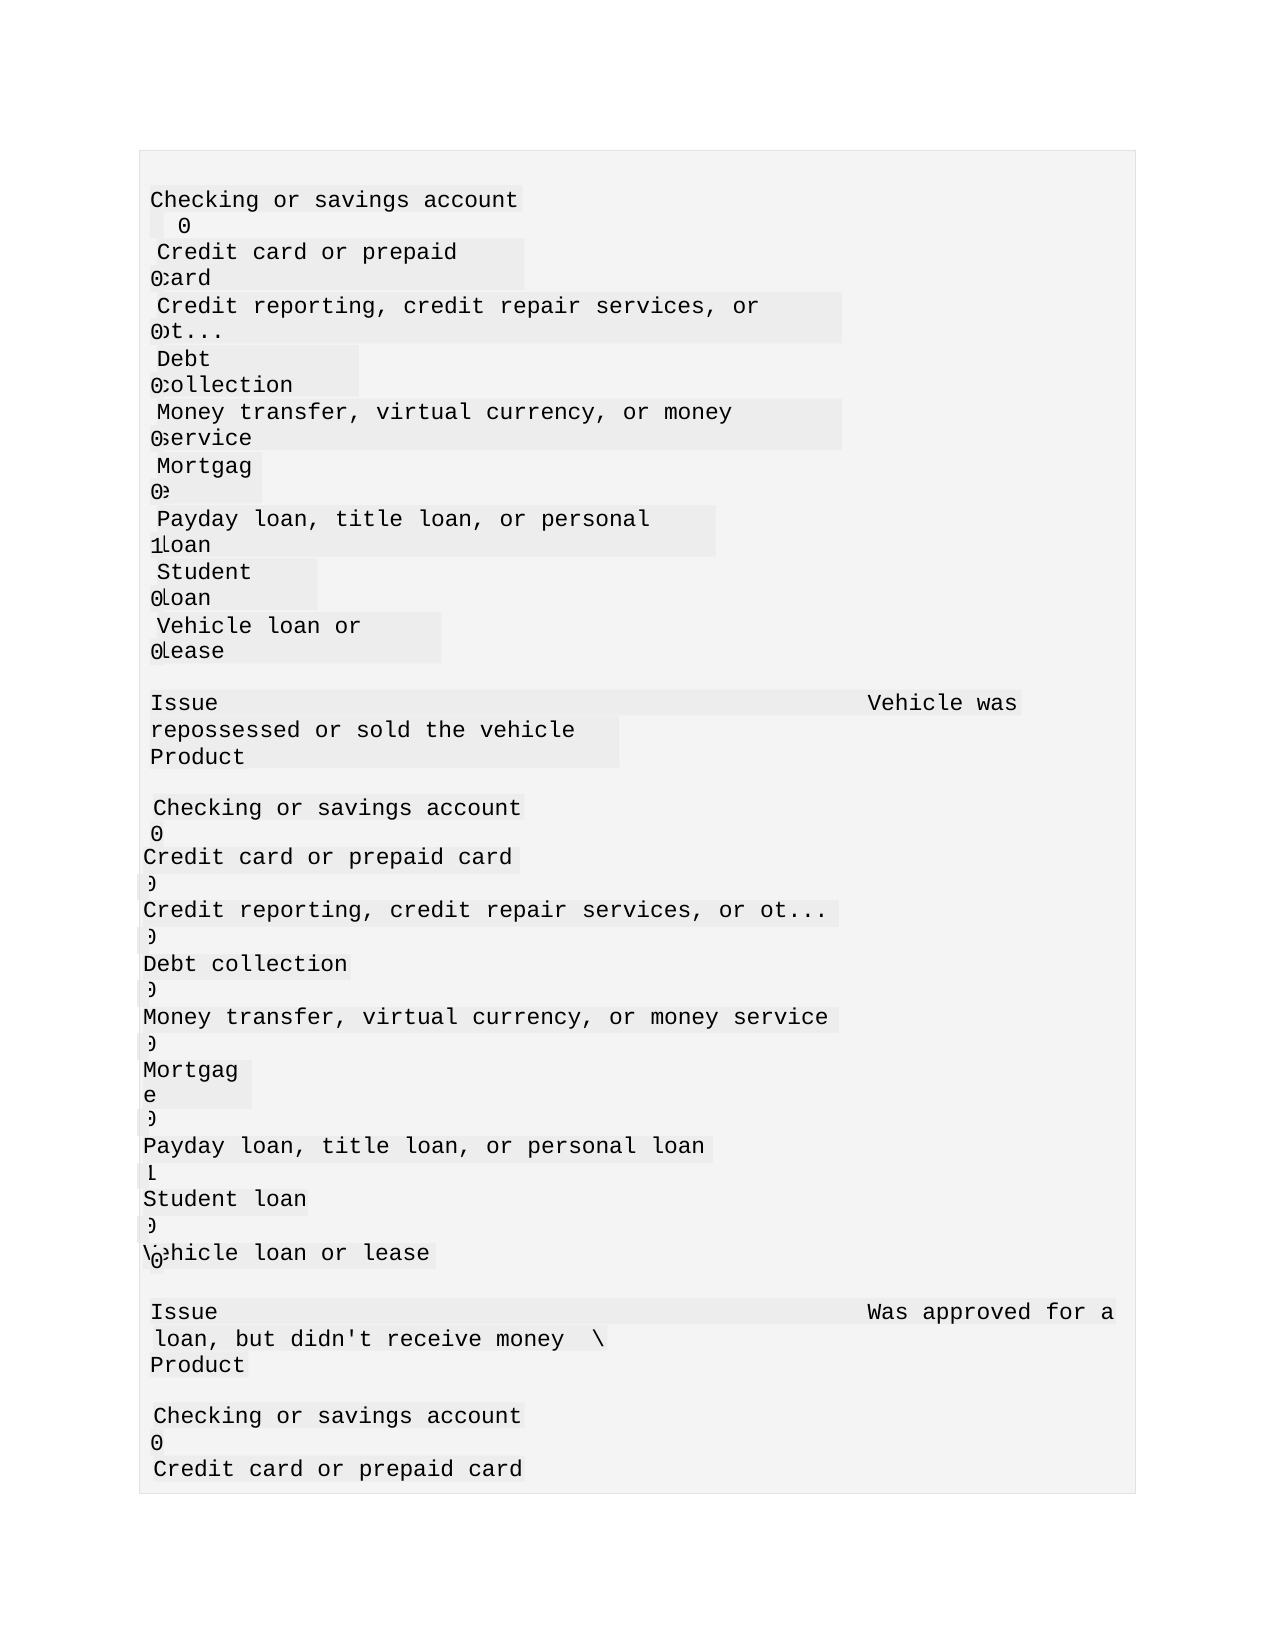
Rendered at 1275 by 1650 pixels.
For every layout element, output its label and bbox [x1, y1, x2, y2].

text_box [138, 149, 1137, 1494]
